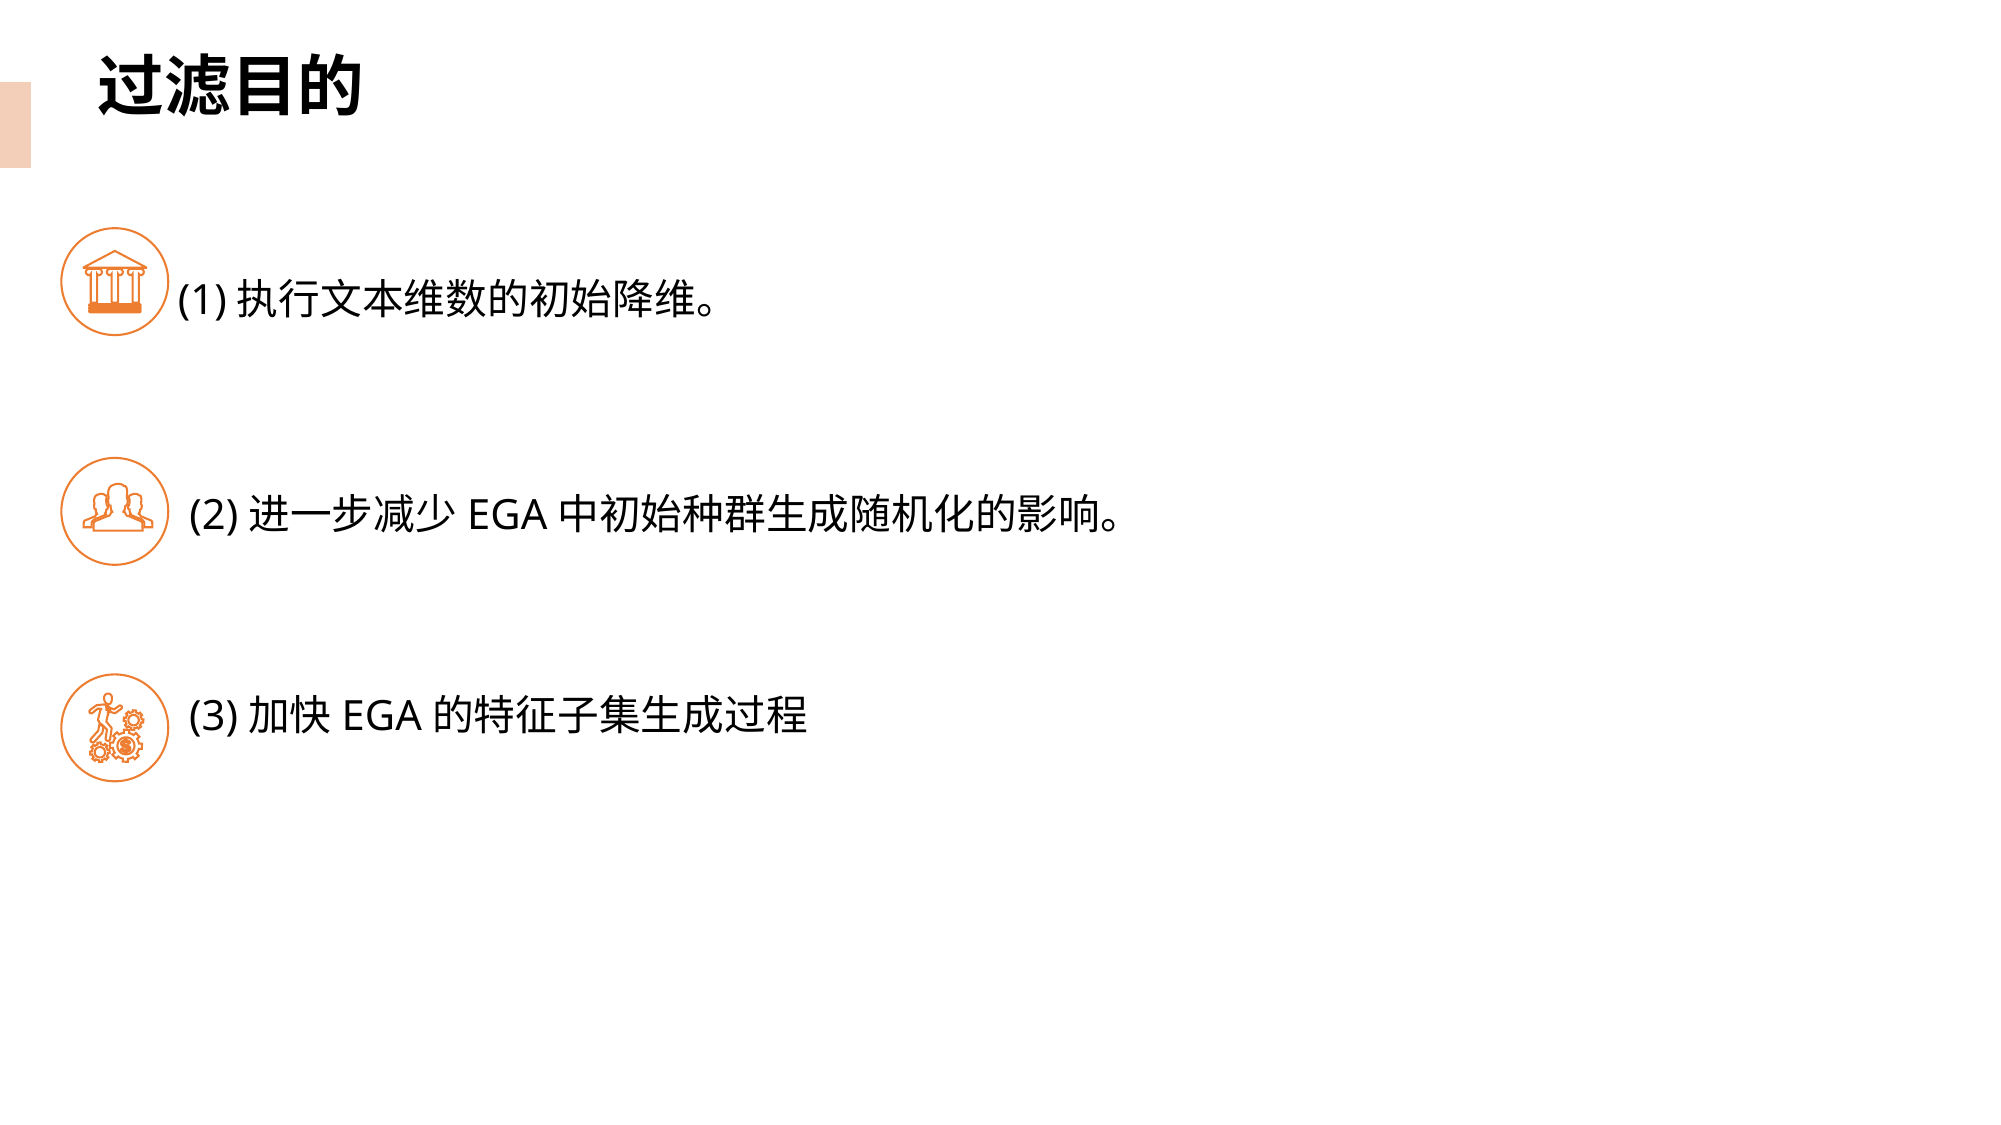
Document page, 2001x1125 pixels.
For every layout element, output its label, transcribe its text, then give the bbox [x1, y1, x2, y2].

text_box (2)进一步减少EGA中初始种群生成随机化的影响。 [174, 419, 1420, 581]
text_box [61, 457, 169, 565]
text_box [0, 82, 31, 168]
text_box (1)执行文本维数的初始降维。 [152, 205, 1618, 390]
text_box (3)加快EGA的特征子集生成过程 [174, 581, 1735, 847]
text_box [61, 674, 169, 782]
text_box 过滤目的 [82, 36, 706, 131]
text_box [61, 228, 169, 336]
